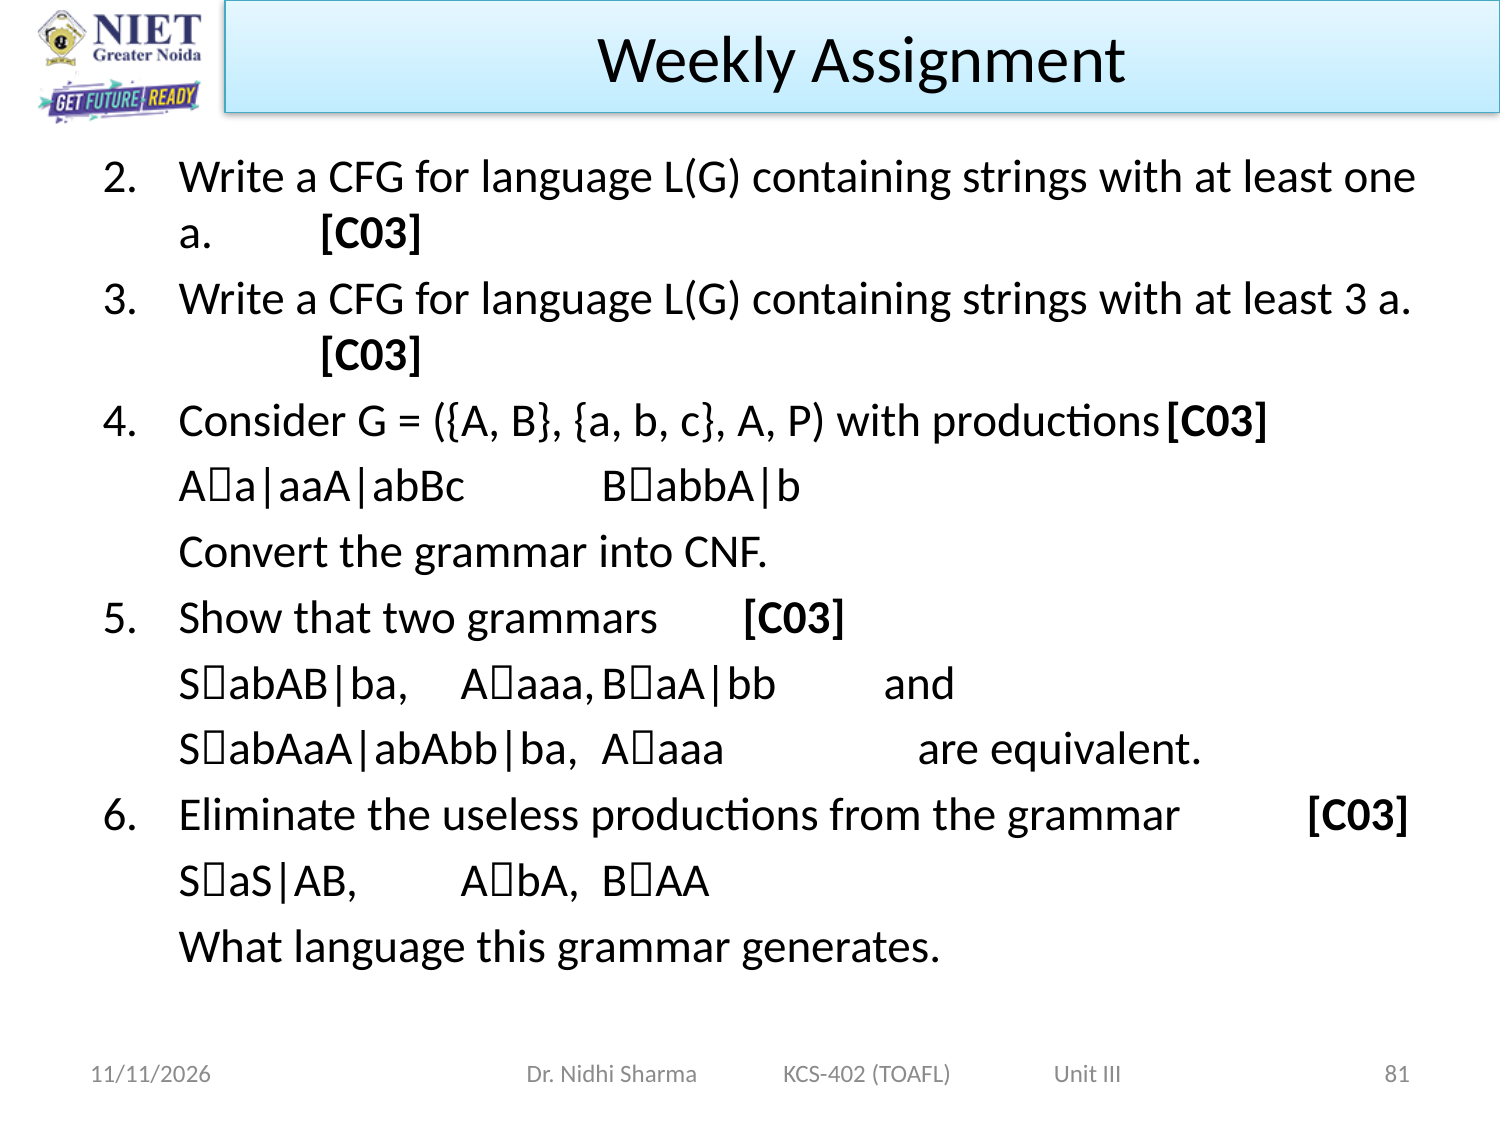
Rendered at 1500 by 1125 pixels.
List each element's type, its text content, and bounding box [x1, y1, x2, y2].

slide_number 12-Apr-22 [75, 1042, 412, 1103]
list Write a CFG for language L(G) containing strings with at least one a. [C03] Write a CFG for language L(G) containing strings with at least 3 a. [C03] Consider G = ({A, B}, {a, b, c}, A, P) with productions [C03] Aa|aaA|abBc BabbA|b Convert the grammar into CNF. Show that two grammars [C03] SabAB|ba, Aaaa, BaA|bb and SabAaA|abAbb|ba, Aaaa are equivalent. Eliminate the useless productions from the grammar [C03] SaS|AB, AbA, BAA What language this grammar generates. [87, 137, 1438, 1013]
slide_number 81 [1238, 1042, 1425, 1103]
footer Dr. Nidhi Sharma KCS-402 (TOAFL) Unit III [412, 1042, 1238, 1103]
text_box Weekly Assignment [238, 0, 1500, 113]
picture [0, 0, 238, 135]
